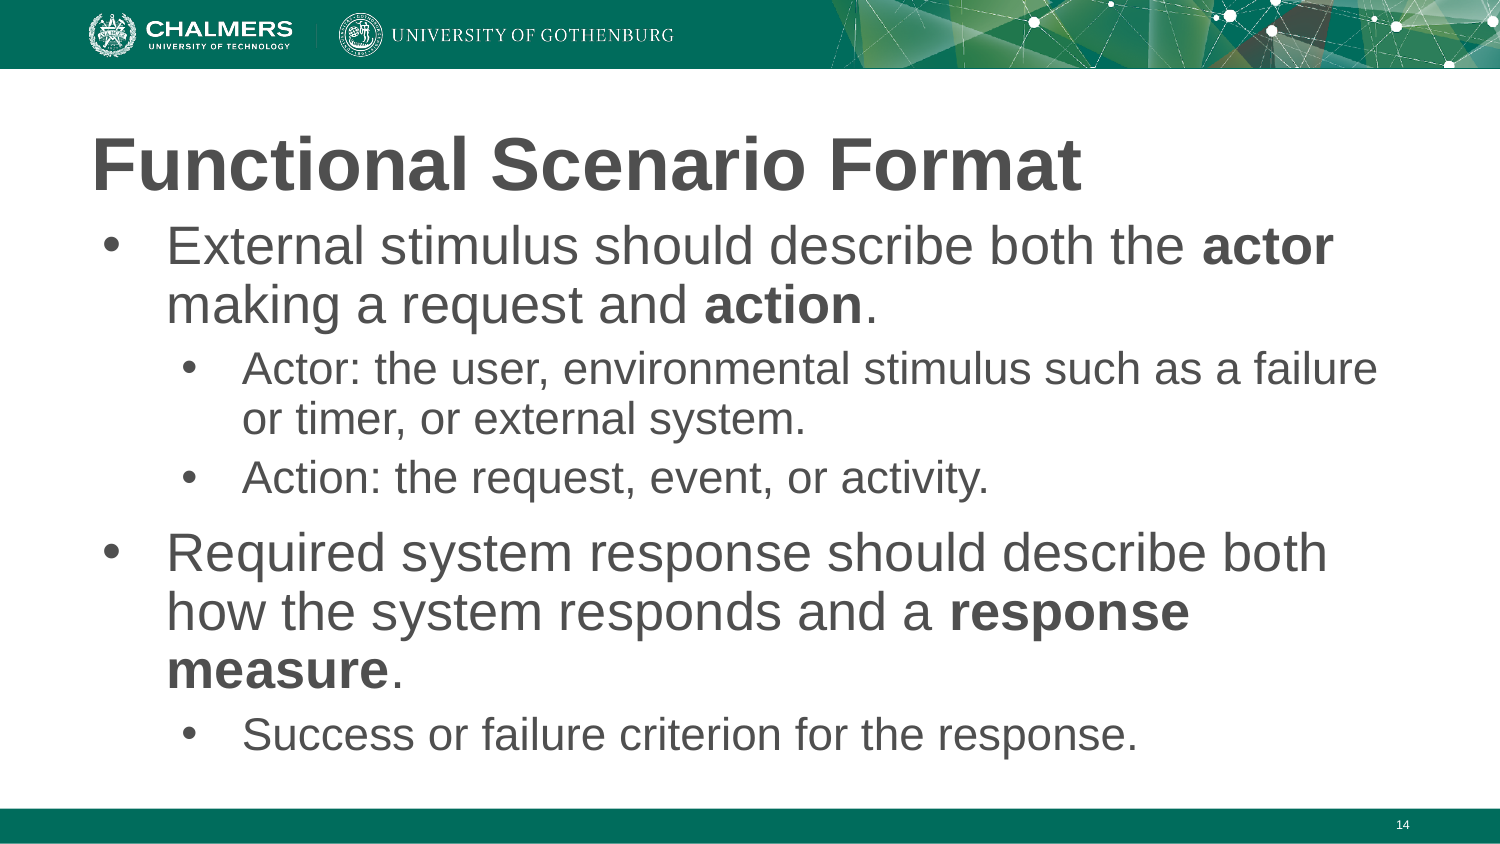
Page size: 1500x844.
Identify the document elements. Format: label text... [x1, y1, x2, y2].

picture [759, 0, 1500, 68]
title Functional Scenario Format [76, 100, 1425, 210]
list External stimulus should describe both the actor making a request and action. Actor: the user, environmental stimulus such as a failure or timer, or external system. Action: the request, event, or activity. Required system response should describe both how the system responds and a response measure. Success or failure criterion for the response. [76, 210, 1425, 782]
picture [64, 0, 696, 85]
slide_number ‹#› [1074, 809, 1425, 844]
